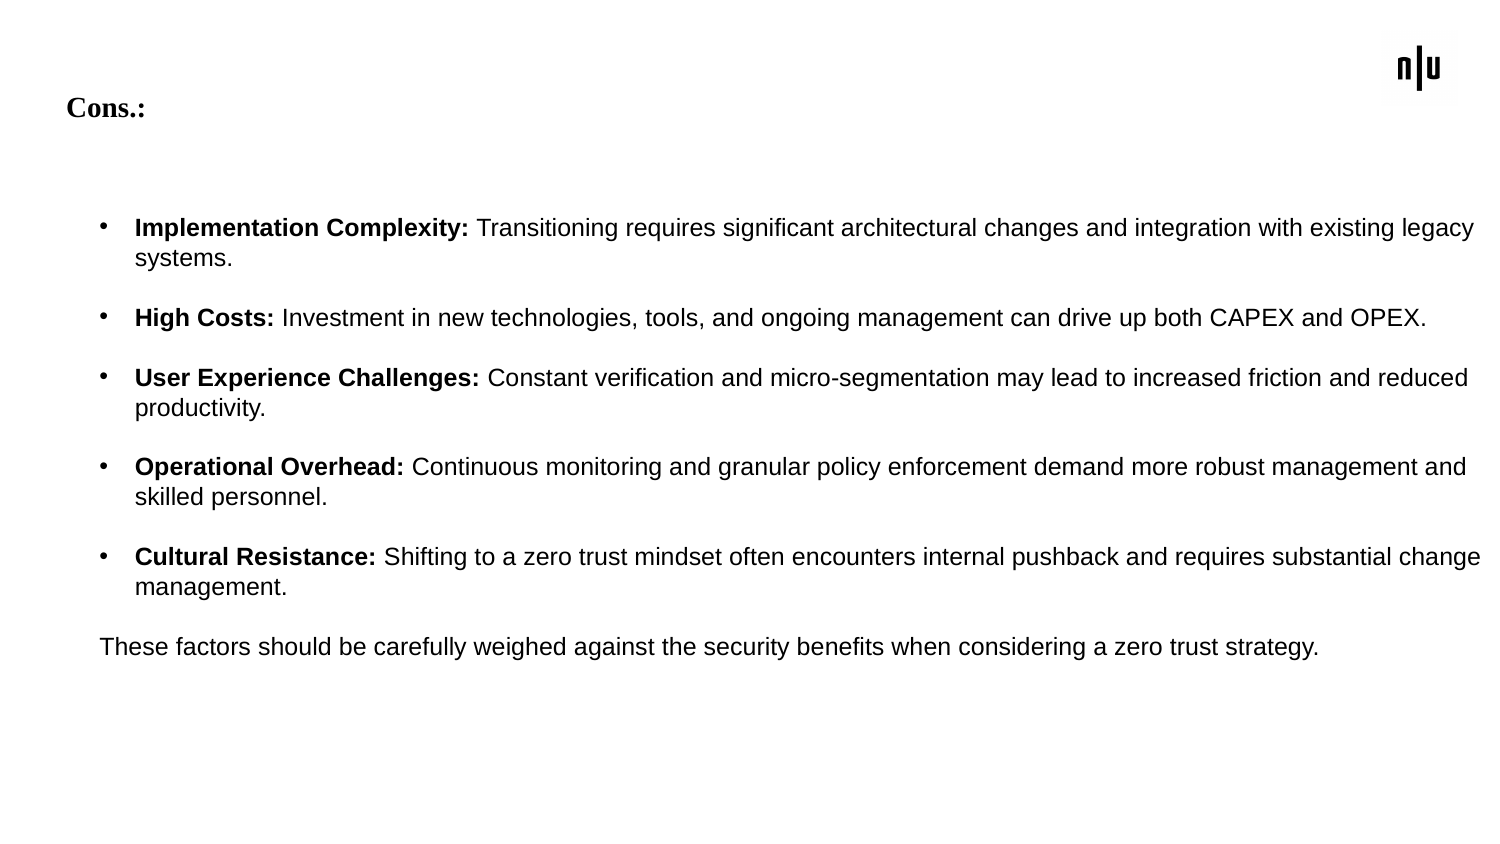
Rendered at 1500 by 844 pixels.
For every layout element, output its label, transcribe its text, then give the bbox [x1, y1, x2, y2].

text_box Implementation Complexity: Transitioning requires significant architectural changes and integration with existing legacy systems. High Costs: Investment in new technologies, tools, and ongoing management can drive up both CAPEX and OPEX. User Experience Challenges: Constant verification and micro-segmentation may lead to increased friction and reduced productivity. Operational Overhead: Continuous monitoring and granular policy enforcement demand more robust management and skilled personnel. Cultural Resistance: Shifting to a zero trust mindset often encounters internal pushback and requires substantial change management. These factors should be carefully weighed against the security benefits when considering a zero trust strategy. [84, 204, 1500, 668]
title Cons.: [51, 72, 1449, 167]
picture [1381, 29, 1458, 106]
